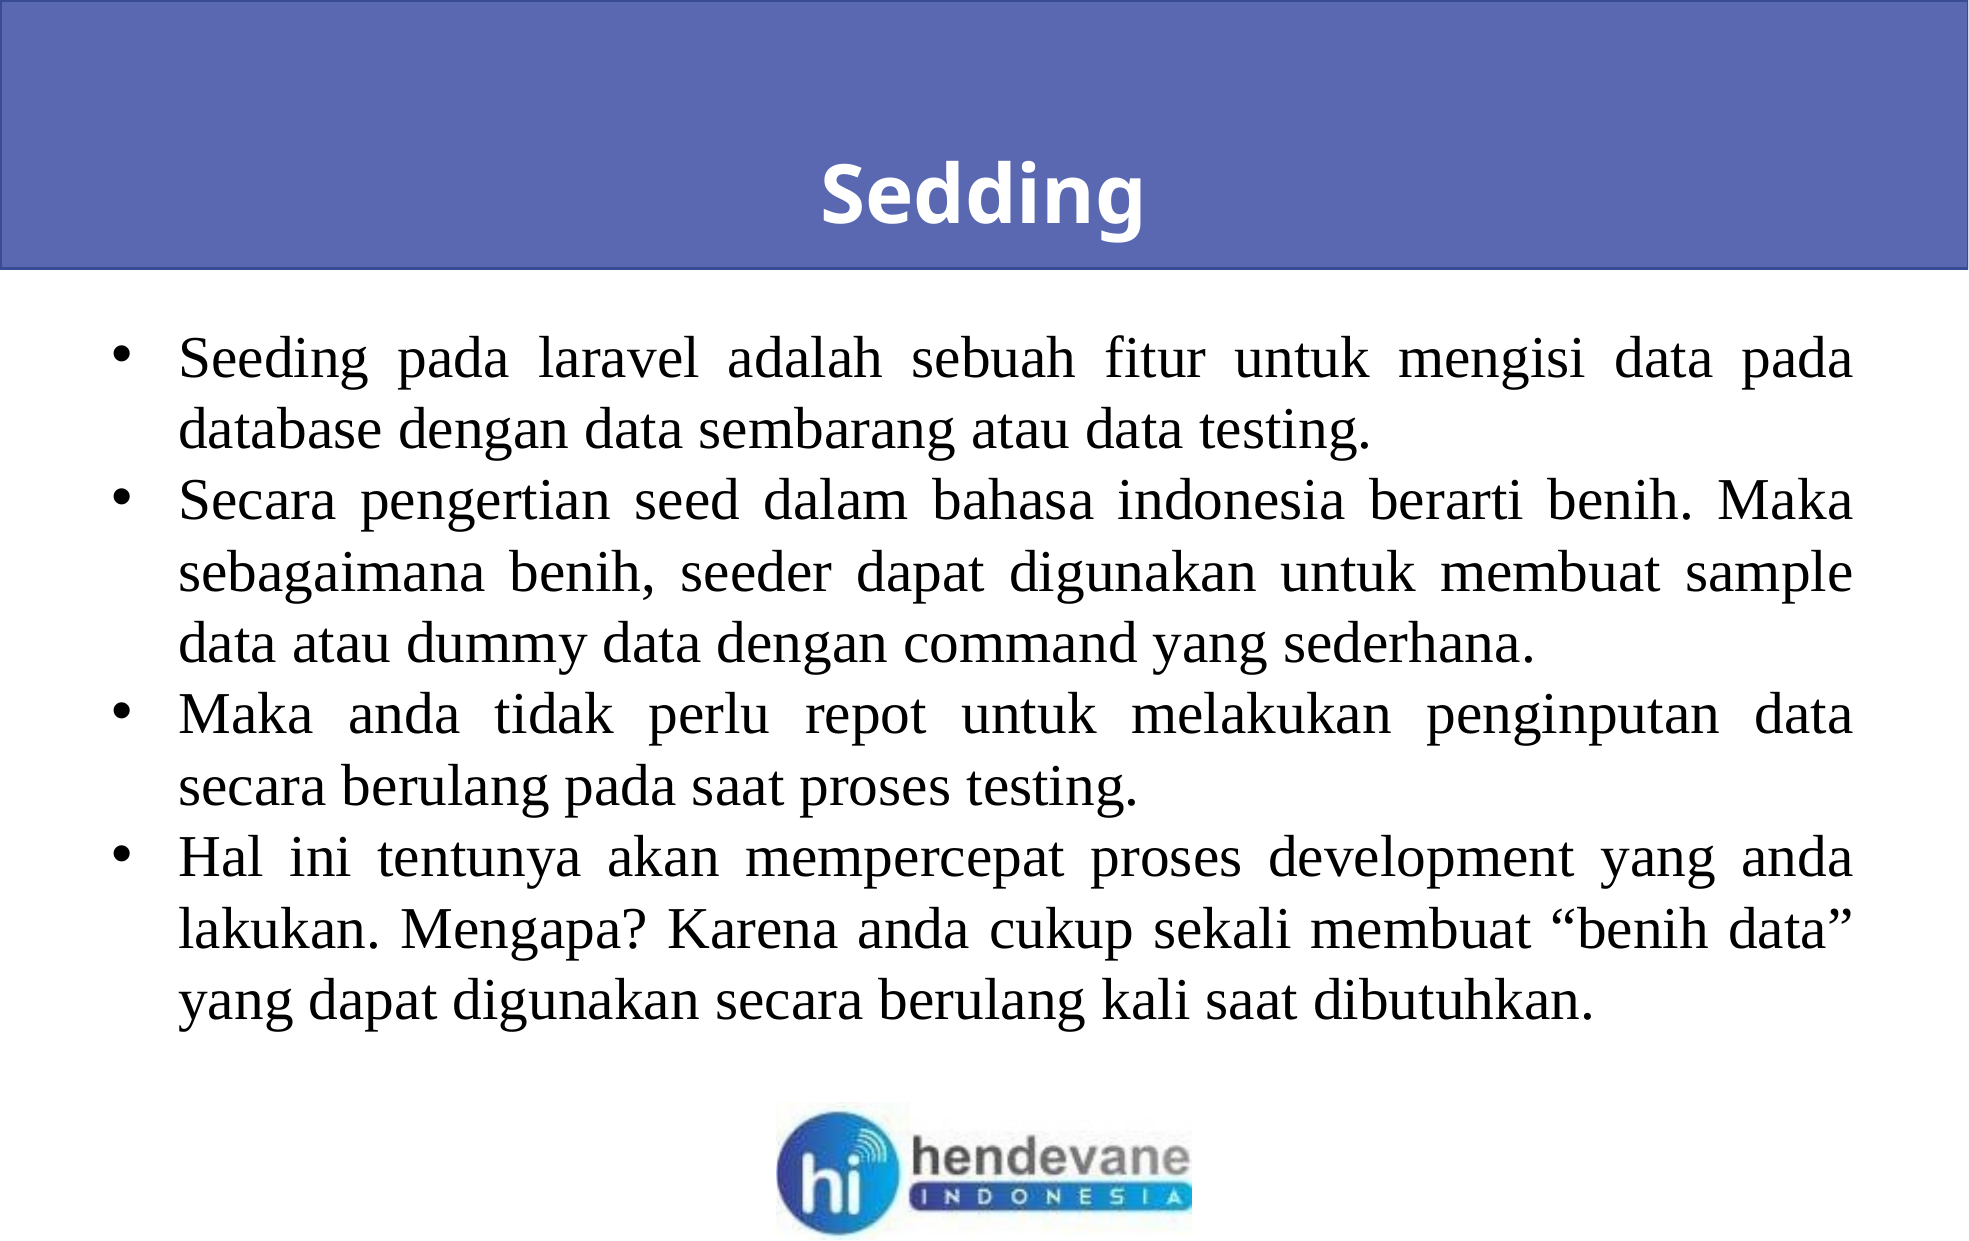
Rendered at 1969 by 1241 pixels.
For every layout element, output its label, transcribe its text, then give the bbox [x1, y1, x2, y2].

text_box Sedding [77, 120, 1891, 261]
picture [776, 1102, 1192, 1240]
text_box Seeding pada laravel adalah sebuah fitur untuk mengisi data pada database dengan data sembarang atau data testing. Secara pengertian seed dalam bahasa indonesia berarti benih. Maka sebagaimana benih, seeder dapat digunakan untuk membuat sample data atau dummy data dengan command yang sederhana. Maka anda tidak perlu repot untuk melakukan penginputan data secara berulang pada saat proses testing. Hal ini tentunya akan mempercepat proses development yang anda lakukan. Mengapa? Karena anda cukup sekali membuat “benih data” yang dapat digunakan secara berulang kali saat dibutuhkan. [96, 310, 1872, 1039]
